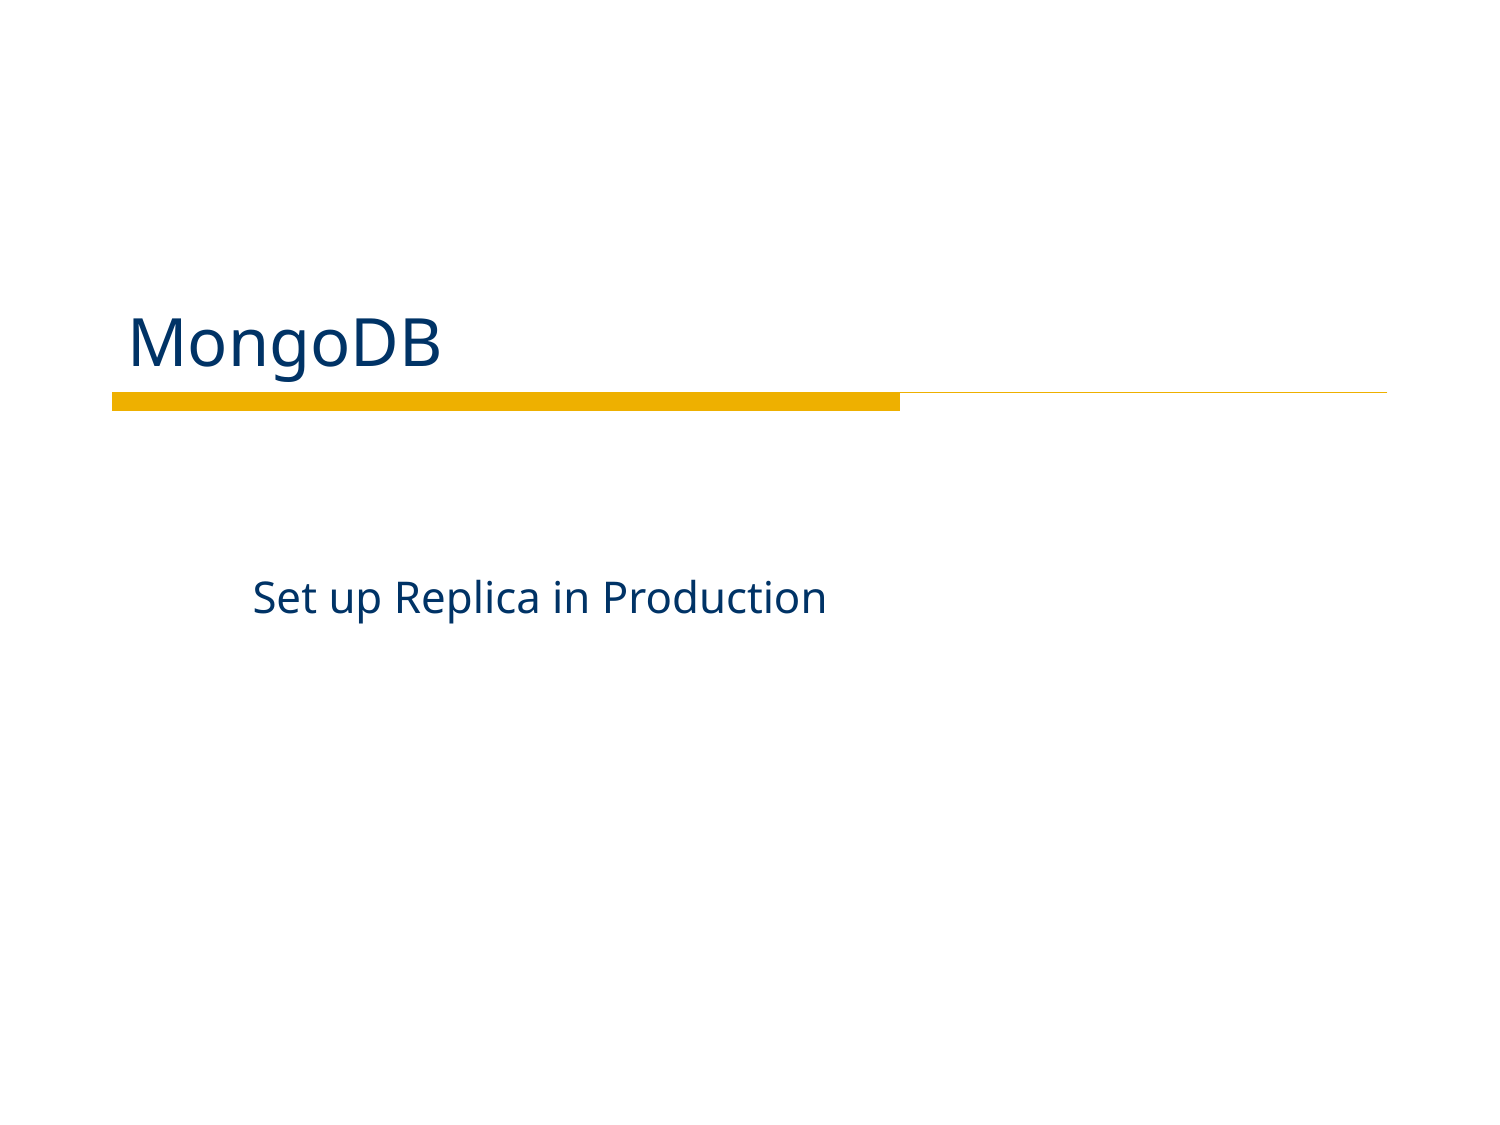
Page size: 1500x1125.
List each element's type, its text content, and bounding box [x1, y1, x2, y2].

title MongoDB [112, 162, 1388, 388]
subtitle Set up Replica in Production [237, 562, 1388, 825]
